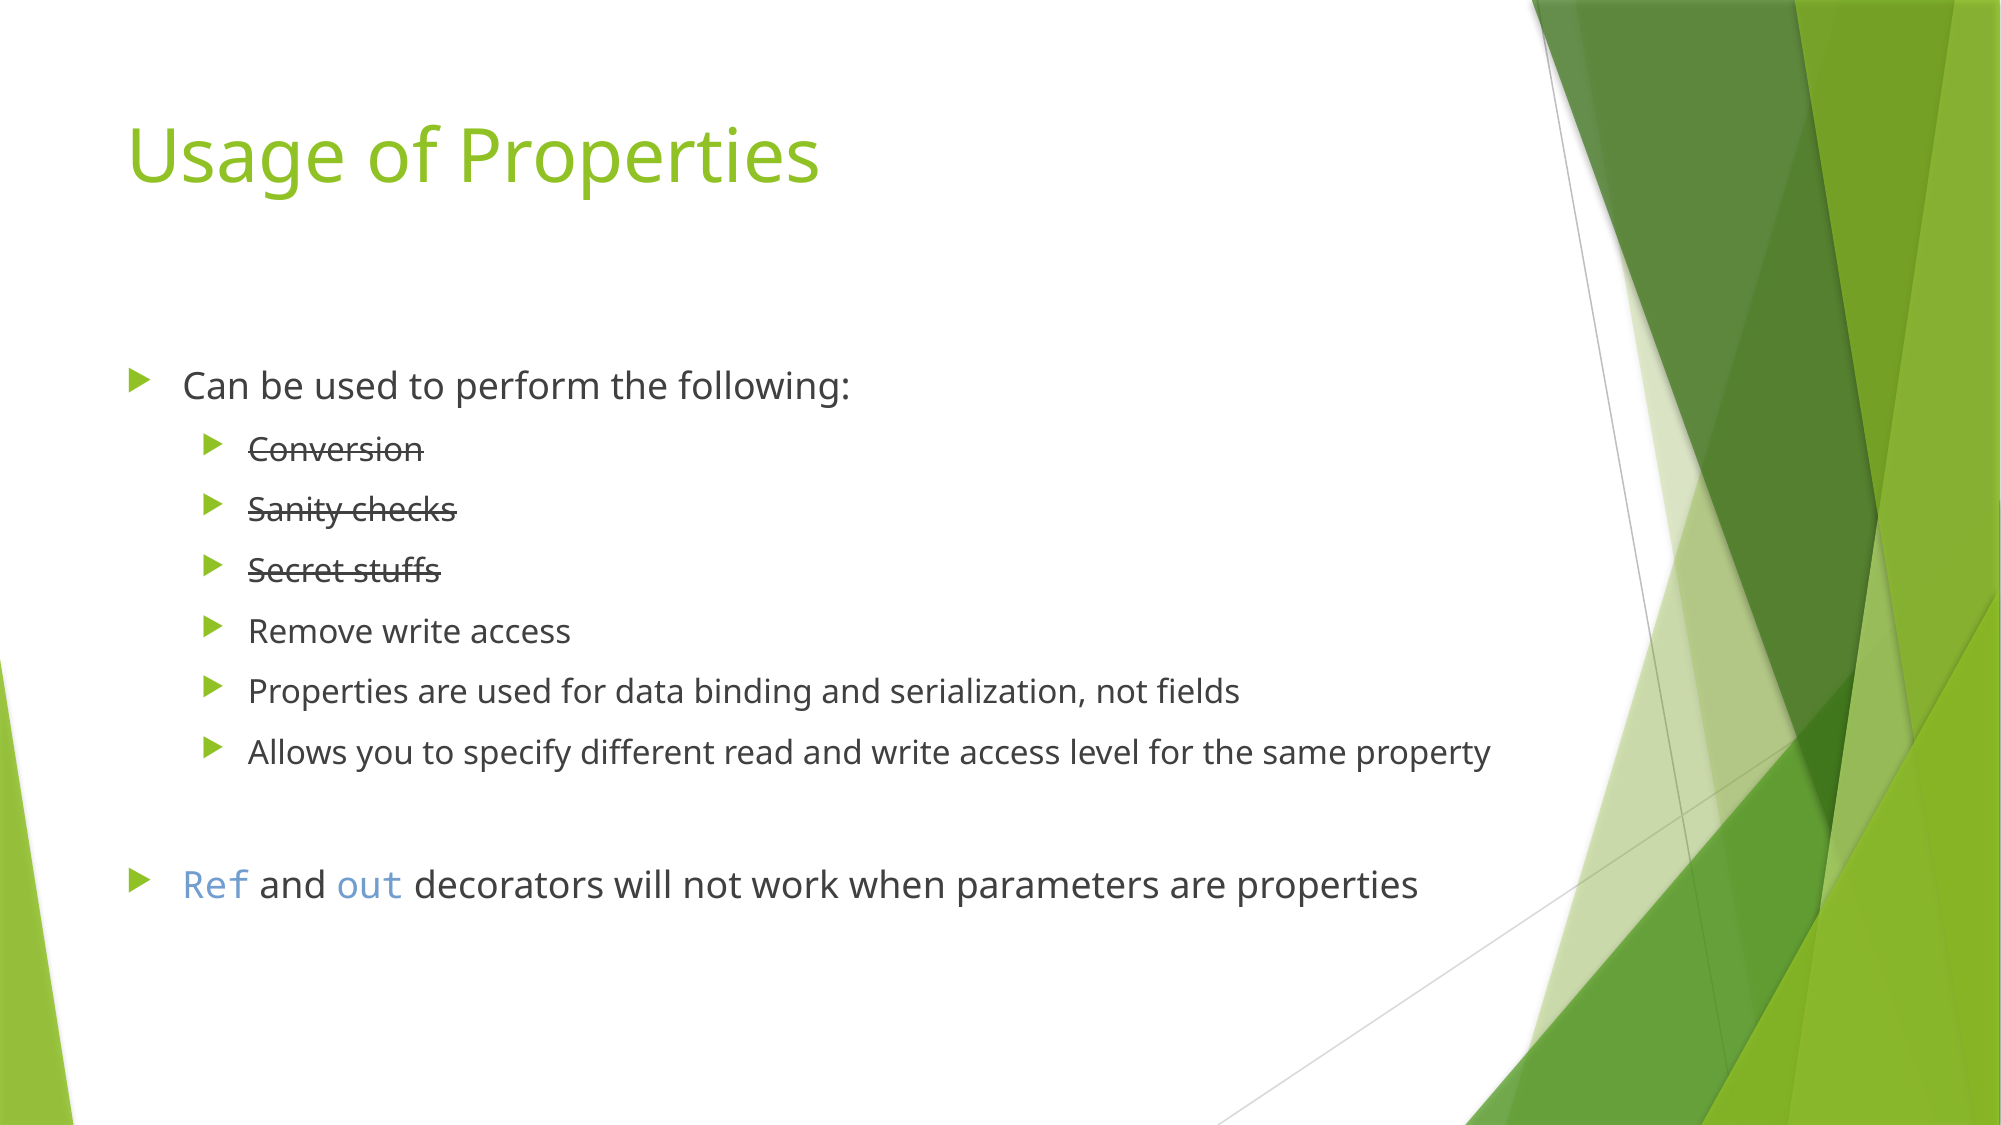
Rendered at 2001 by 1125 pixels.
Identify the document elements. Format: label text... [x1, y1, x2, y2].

title Usage of Properties [111, 99, 1522, 317]
list Can be used to perform the following: Conversion Sanity checks Secret stuffs Remove write access Properties are used for data binding and serialization, not fields Allows you to specify different read and write access level for the same property Ref and out decorators will not work when parameters are properties [111, 354, 1522, 992]
